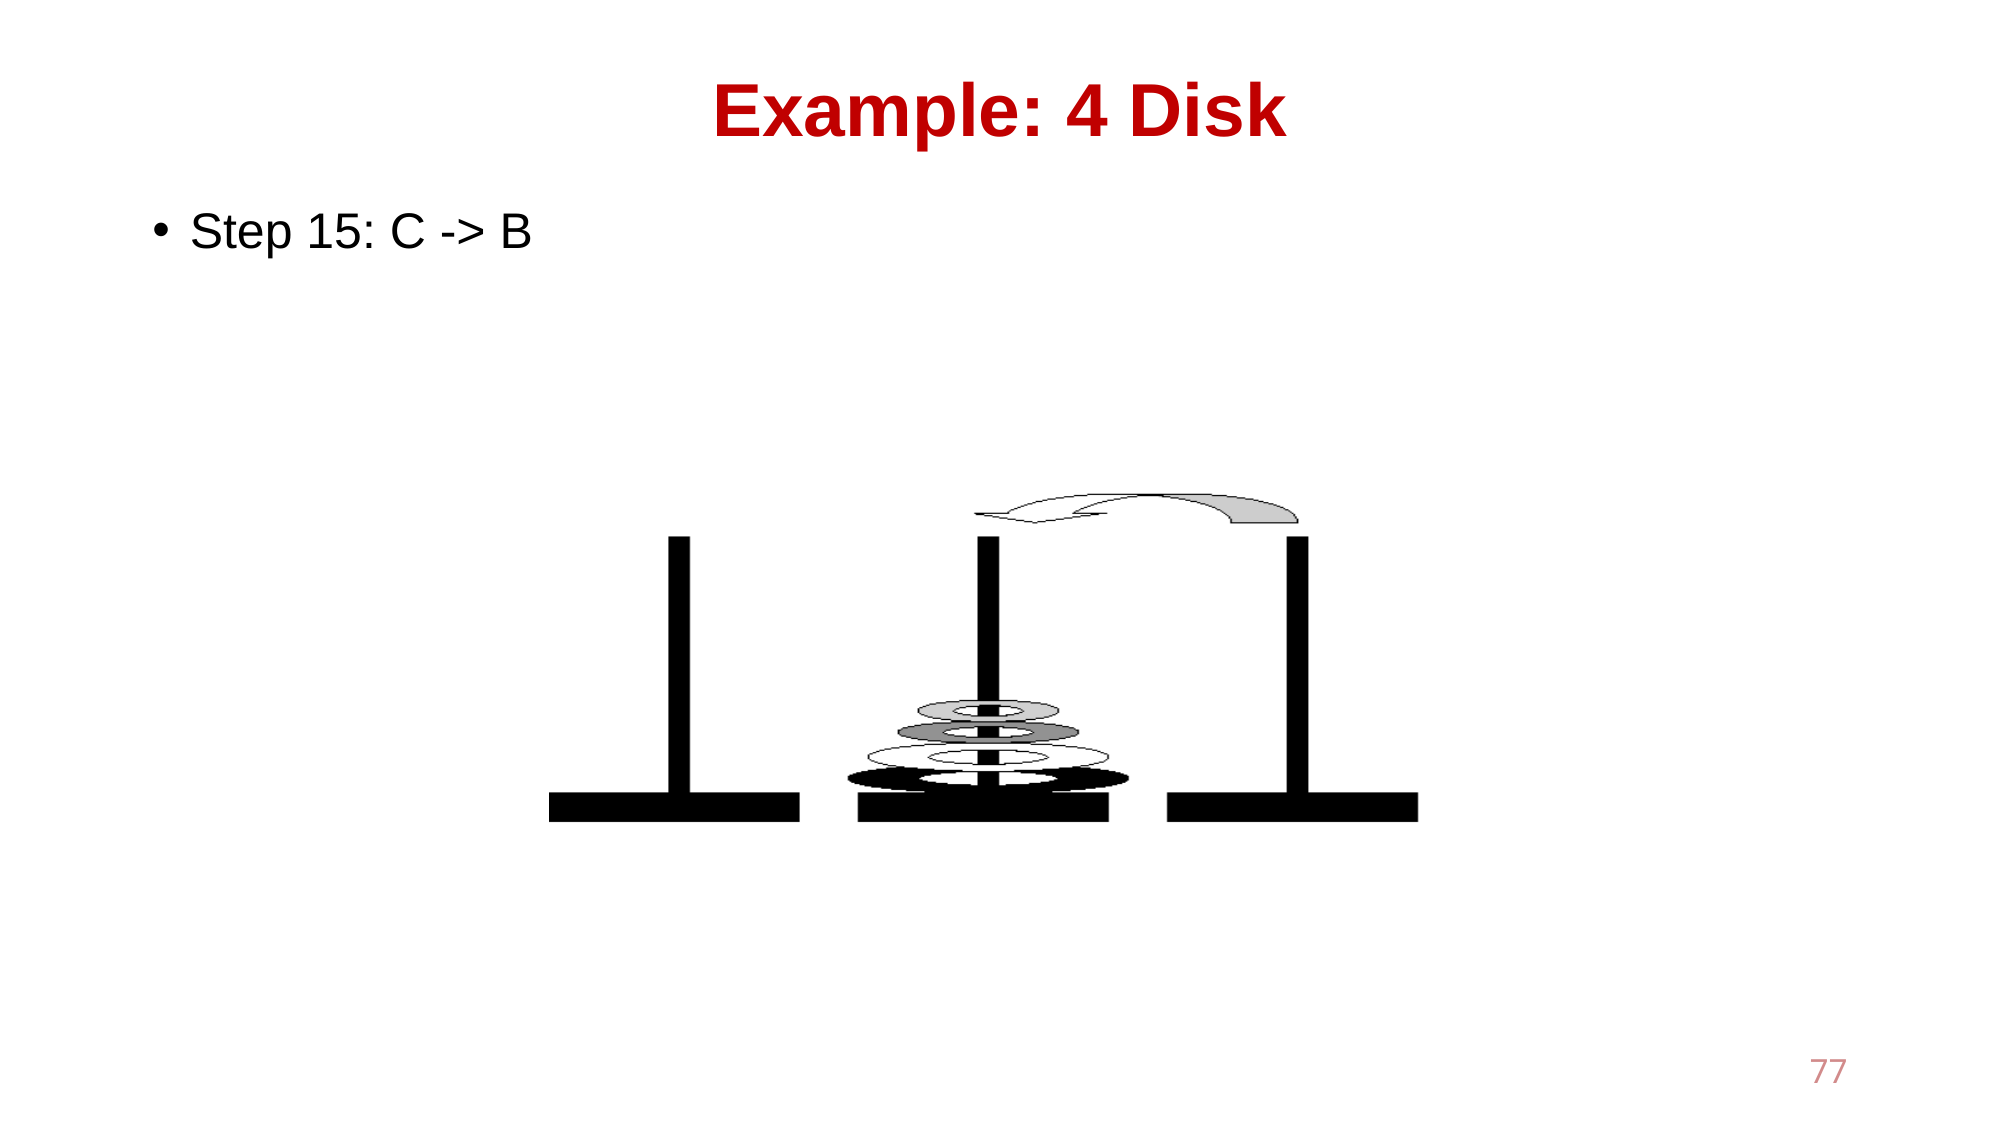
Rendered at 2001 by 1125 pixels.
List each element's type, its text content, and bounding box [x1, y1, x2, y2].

picture [549, 437, 1435, 828]
list Step 15: C -> B [137, 197, 1863, 1025]
slide_number 77 [1412, 1042, 1863, 1103]
title Example: 4 Disk [137, 59, 1863, 166]
